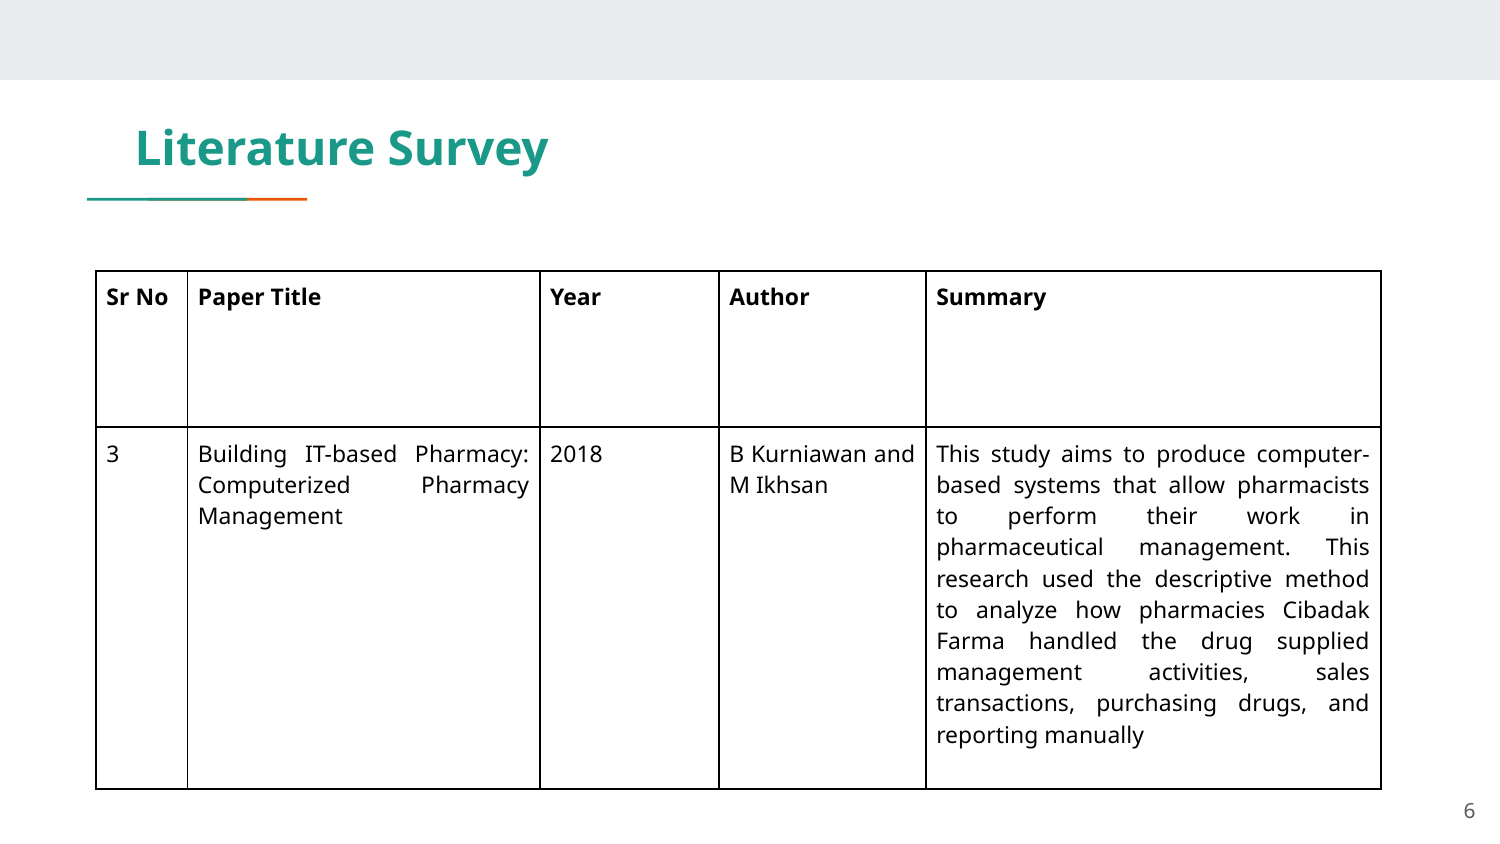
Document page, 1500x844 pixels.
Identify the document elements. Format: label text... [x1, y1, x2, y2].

slide_number ‹#› [1400, 779, 1491, 844]
table_header Paper Title [188, 272, 539, 426]
table_cell B Kurniawan and M Ikhsan [720, 428, 925, 788]
table_header Year [541, 272, 718, 426]
table_header Sr No [97, 272, 187, 426]
table_cell 3 [97, 428, 187, 788]
title Literature Survey [119, 102, 1381, 191]
table_cell This study aims to produce computer-based systems that allow pharmacists to perform their work in pharmaceutical management. This research used the descriptive method to analyze how pharmacies Cibadak Farma handled the drug supplied management activities, sales transactions, purchasing drugs, and reporting manually [927, 428, 1380, 788]
table_cell Building IT-based Pharmacy: Computerized Pharmacy Management [188, 428, 539, 788]
table_header Summary [927, 272, 1380, 426]
table_header Author [720, 272, 925, 426]
table_cell 2018 [541, 428, 718, 788]
